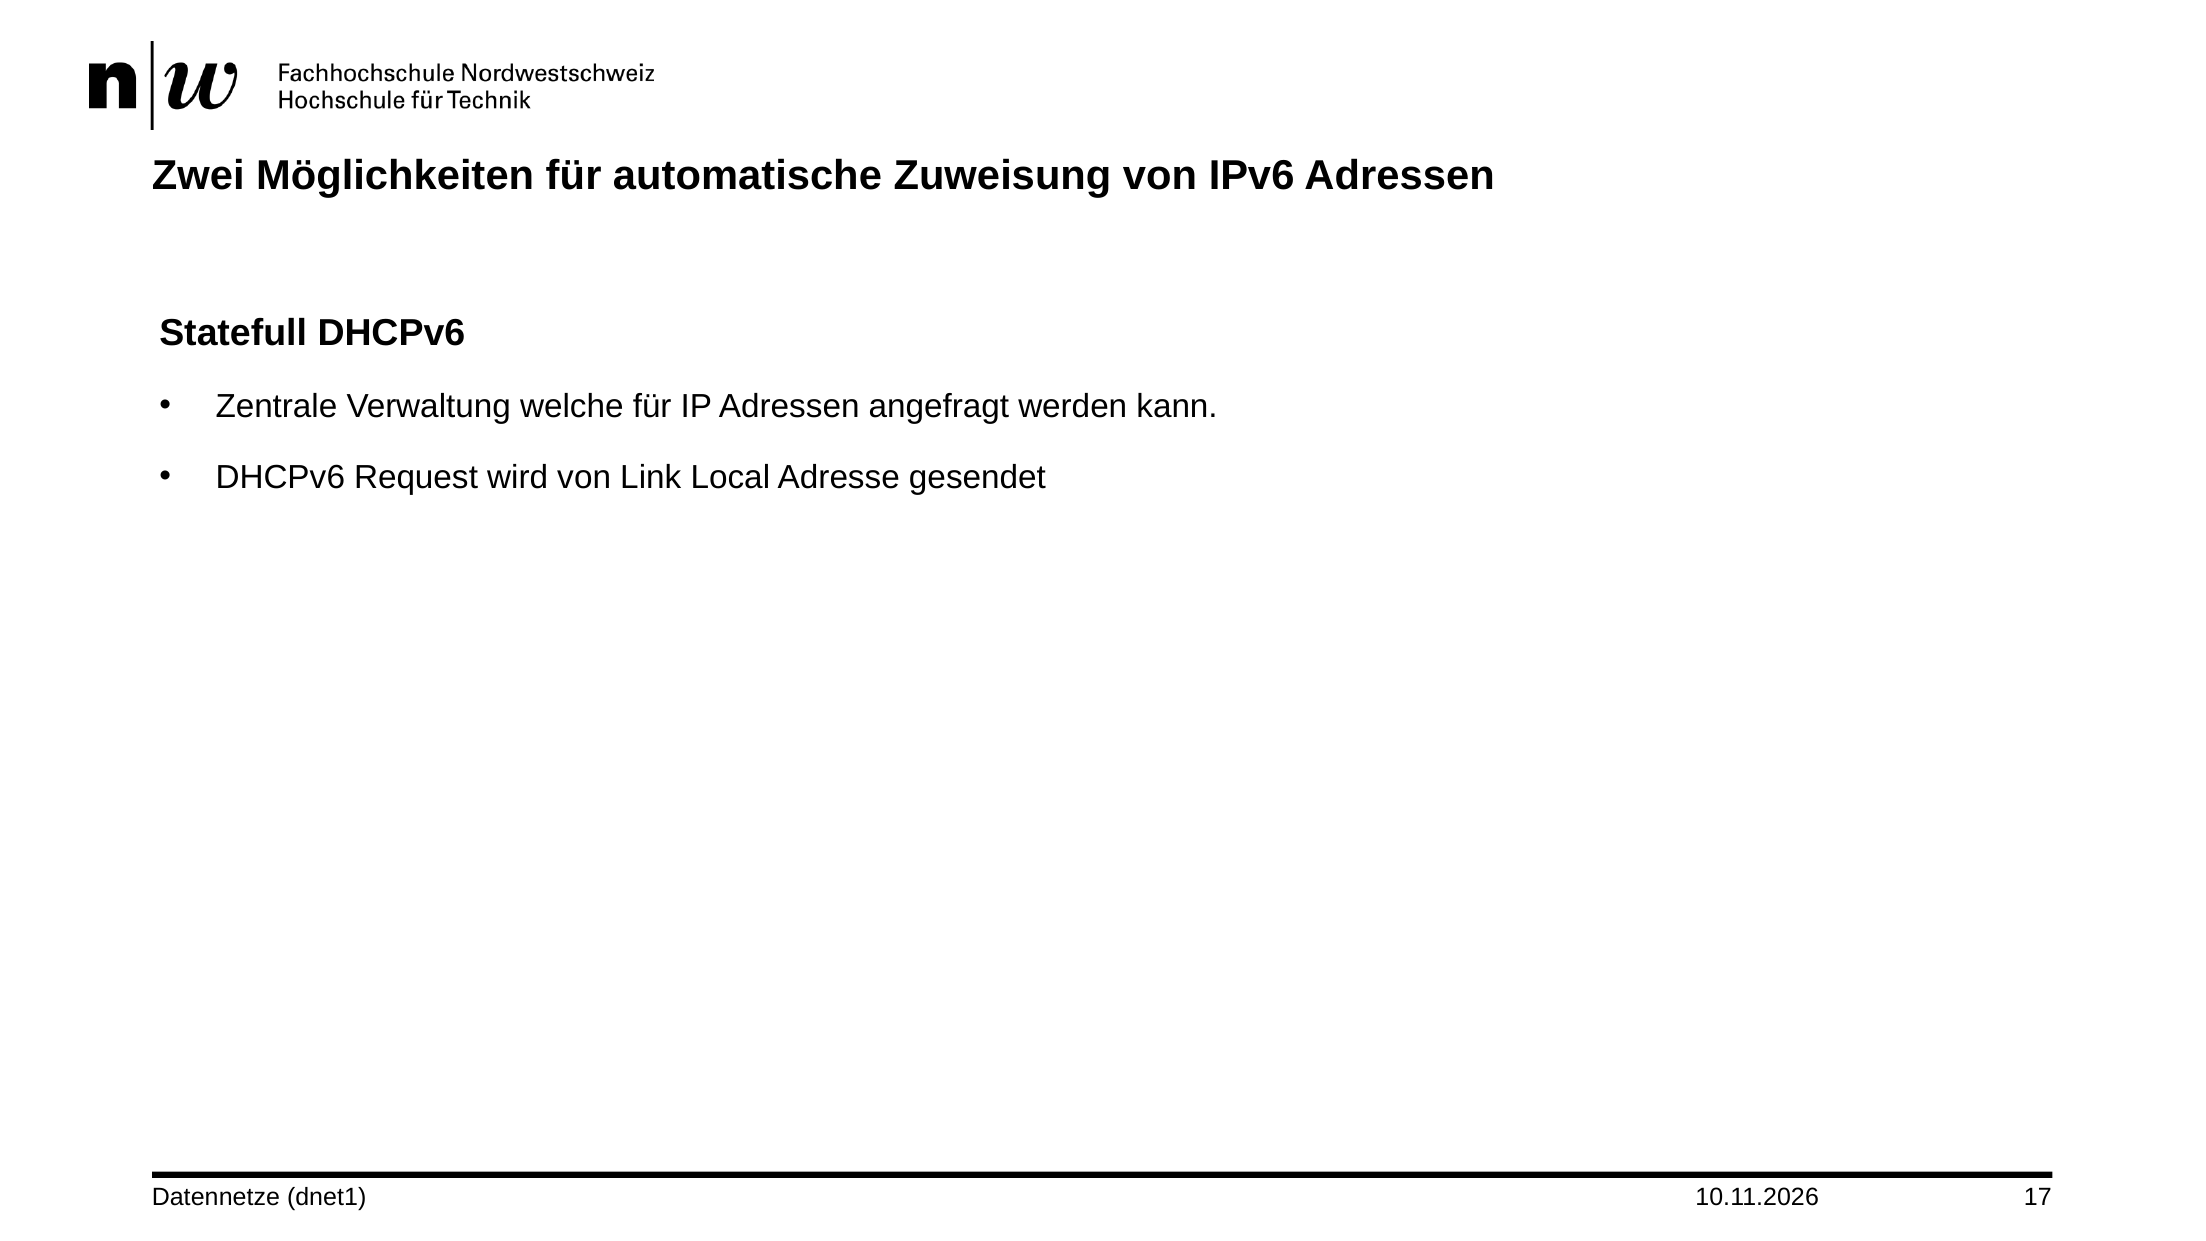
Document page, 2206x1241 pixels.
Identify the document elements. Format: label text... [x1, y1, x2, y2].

footer Datennetze (dnet1) [151, 1180, 1696, 1211]
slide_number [1696, 1180, 1873, 1211]
title Zwei Möglichkeiten für automatische Zuweisung von IPv6 Adressen [151, 147, 2052, 207]
list Statefull DHCPv6 Zentrale Verwaltung welche für IP Adressen angefragt werden kann. DHCPv6 Request wird von Link Local Adresse gesendet [159, 301, 1564, 1152]
slide_number 17 [1873, 1180, 2052, 1211]
picture [89, 41, 654, 130]
